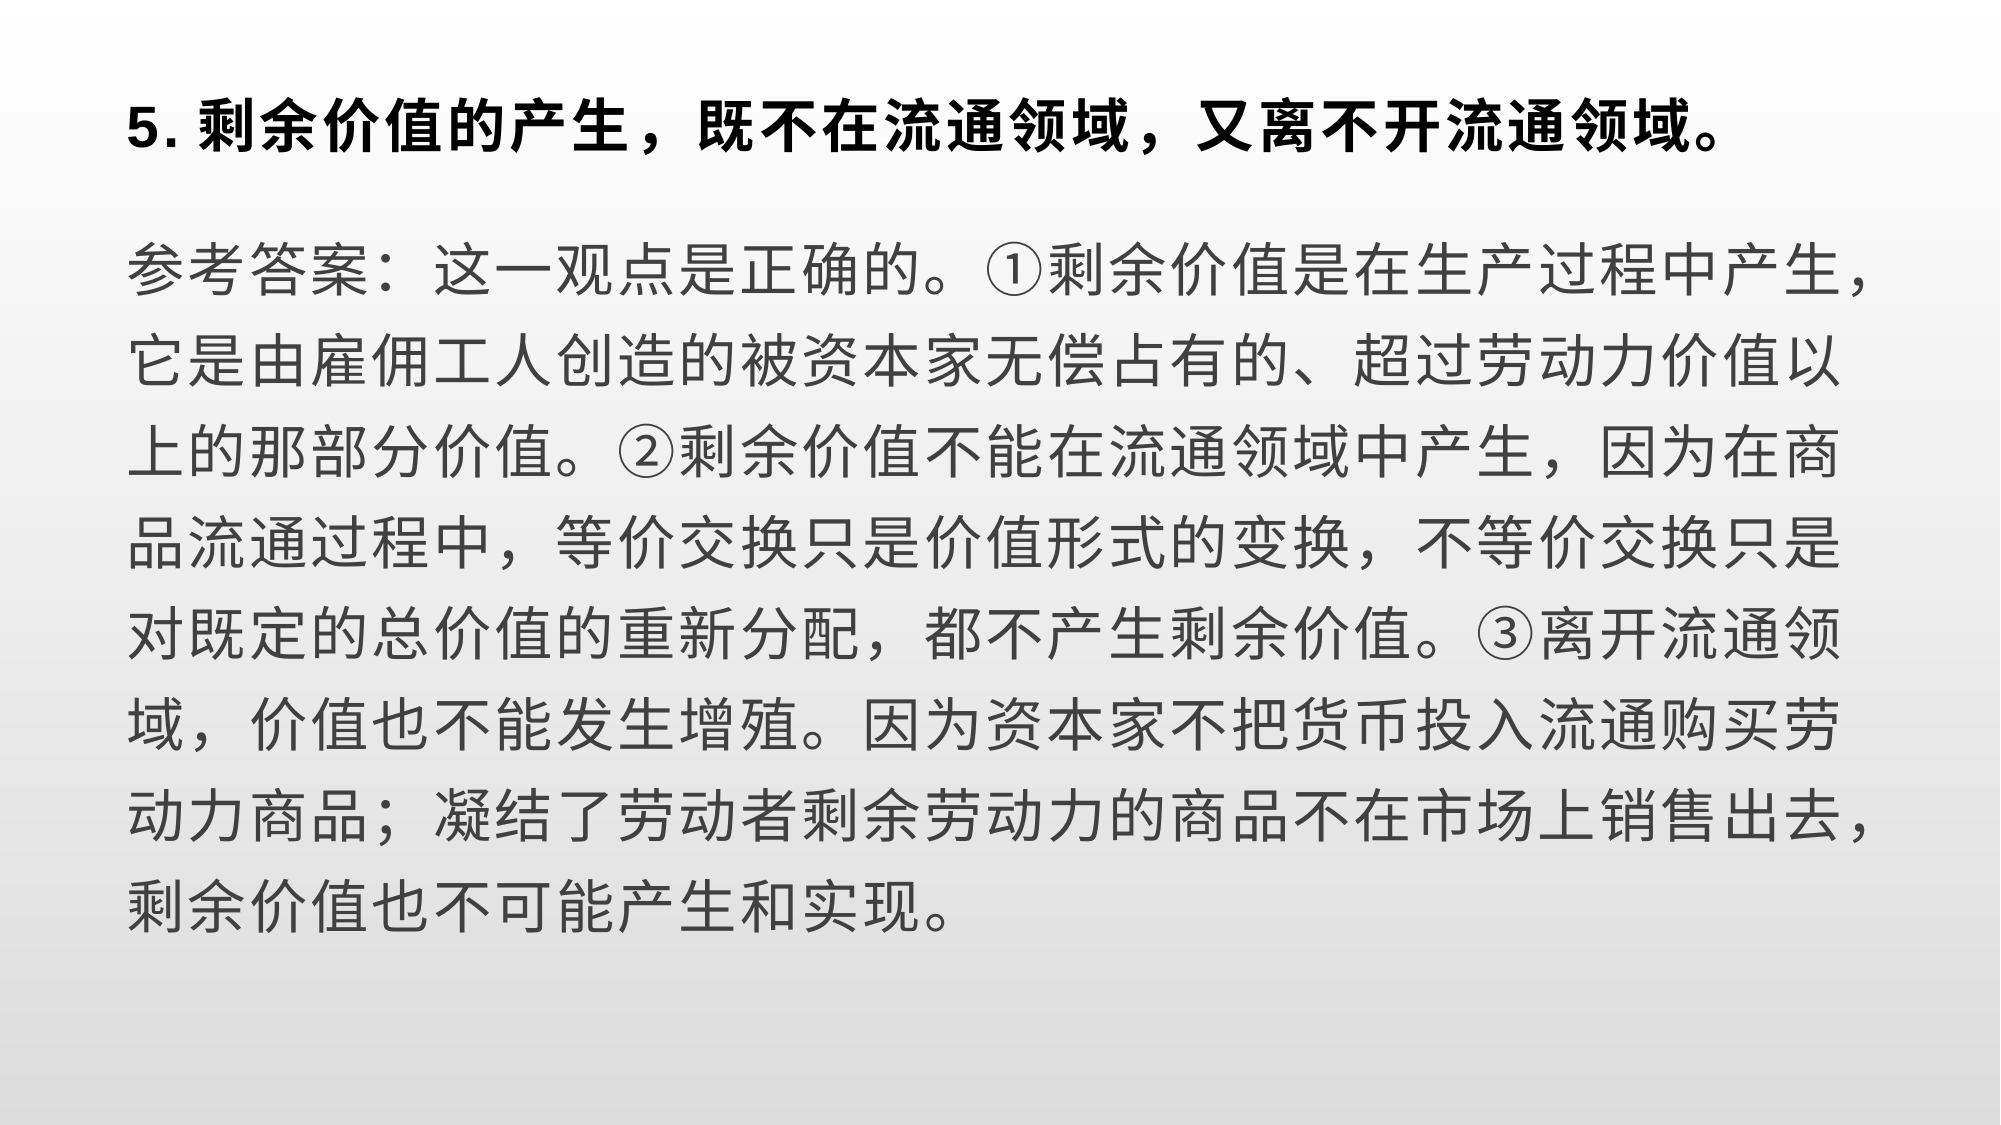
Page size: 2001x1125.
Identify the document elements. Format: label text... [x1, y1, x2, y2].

title 5.剩余价值的产生，既不在流通领域，又离不开流通领域。 [109, 70, 1891, 178]
list 参考答案：这一观点是正确的。①剩余价值是在生产过程中产生，它是由雇佣工人创造的被资本家无偿占有的、超过劳动力价值以上的那部分价值。②剩余价值不能在流通领域中产生，因为在商品流通过程中，等价交换只是价值形式的变换，不等价交换只是对既定的总价值的重新分配，都不产生剩余价值。③离开流通领域，价值也不能发生增殖。因为资本家不把货币投入流通购买劳动力商品；凝结了劳动者剩余劳动力的商品不在市场上销售出去，剩余价值也不可能产生和实现。 [109, 212, 1891, 1040]
